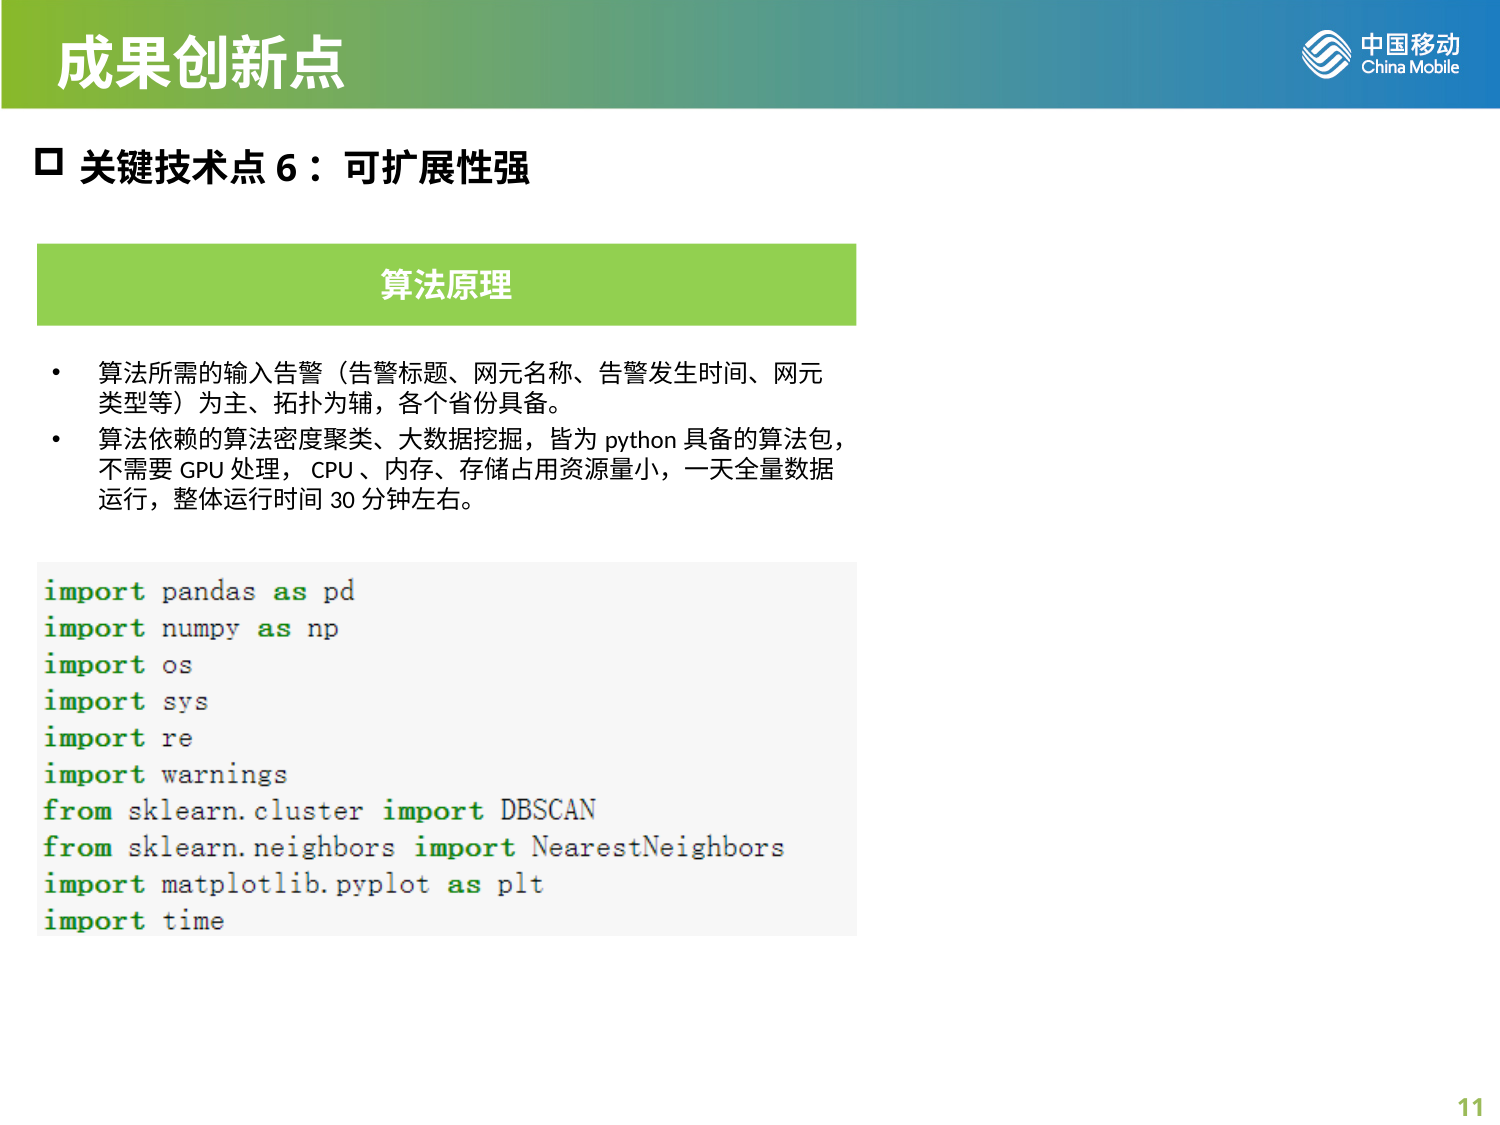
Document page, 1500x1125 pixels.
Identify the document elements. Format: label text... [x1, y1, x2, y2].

picture [0, 0, 1500, 1125]
text_box 关键技术点6：可扩展性强 [17, 118, 1477, 197]
text_box 算法所需的输入告警（告警标题、网元名称、告警发生时间、网元类型等）为主、拓扑为辅，各个省份具备。 算法依赖的算法密度聚类、大数据挖掘，皆为python具备的算法包，不需要GPU处理，CPU、内存、存储占用资源量小，一天全量数据运行，整体运行时间30分钟左右。 [37, 349, 857, 521]
text_box 成果创新点 [41, 19, 1392, 118]
text_box 算法原理 [35, 241, 858, 328]
